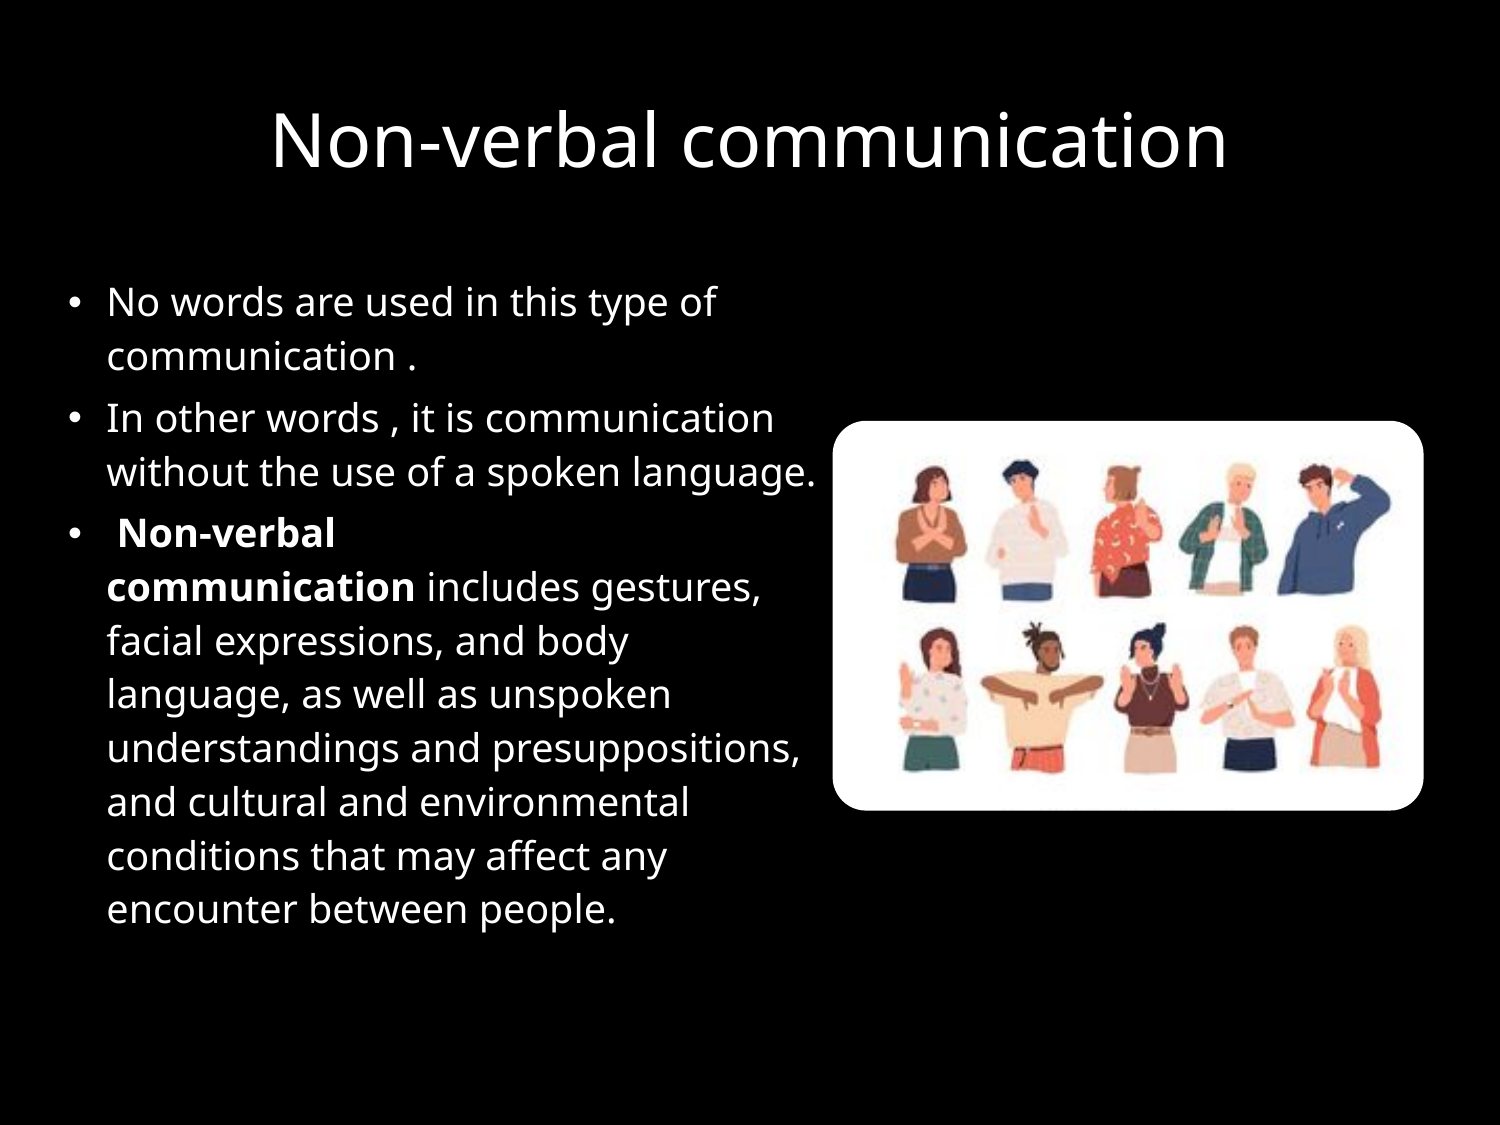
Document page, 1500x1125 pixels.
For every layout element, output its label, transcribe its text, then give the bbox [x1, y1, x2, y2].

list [832, 420, 1424, 811]
list No words are used in this type of communication . In other words , it is communication without the use of a spoken language. Non-verbal communication includes gestures, facial expressions, and body language, as well as unspoken understandings and presuppositions, and cultural and environmental conditions that may affect any encounter between people. [53, 267, 833, 1047]
title Non-verbal communication [75, 45, 1425, 233]
